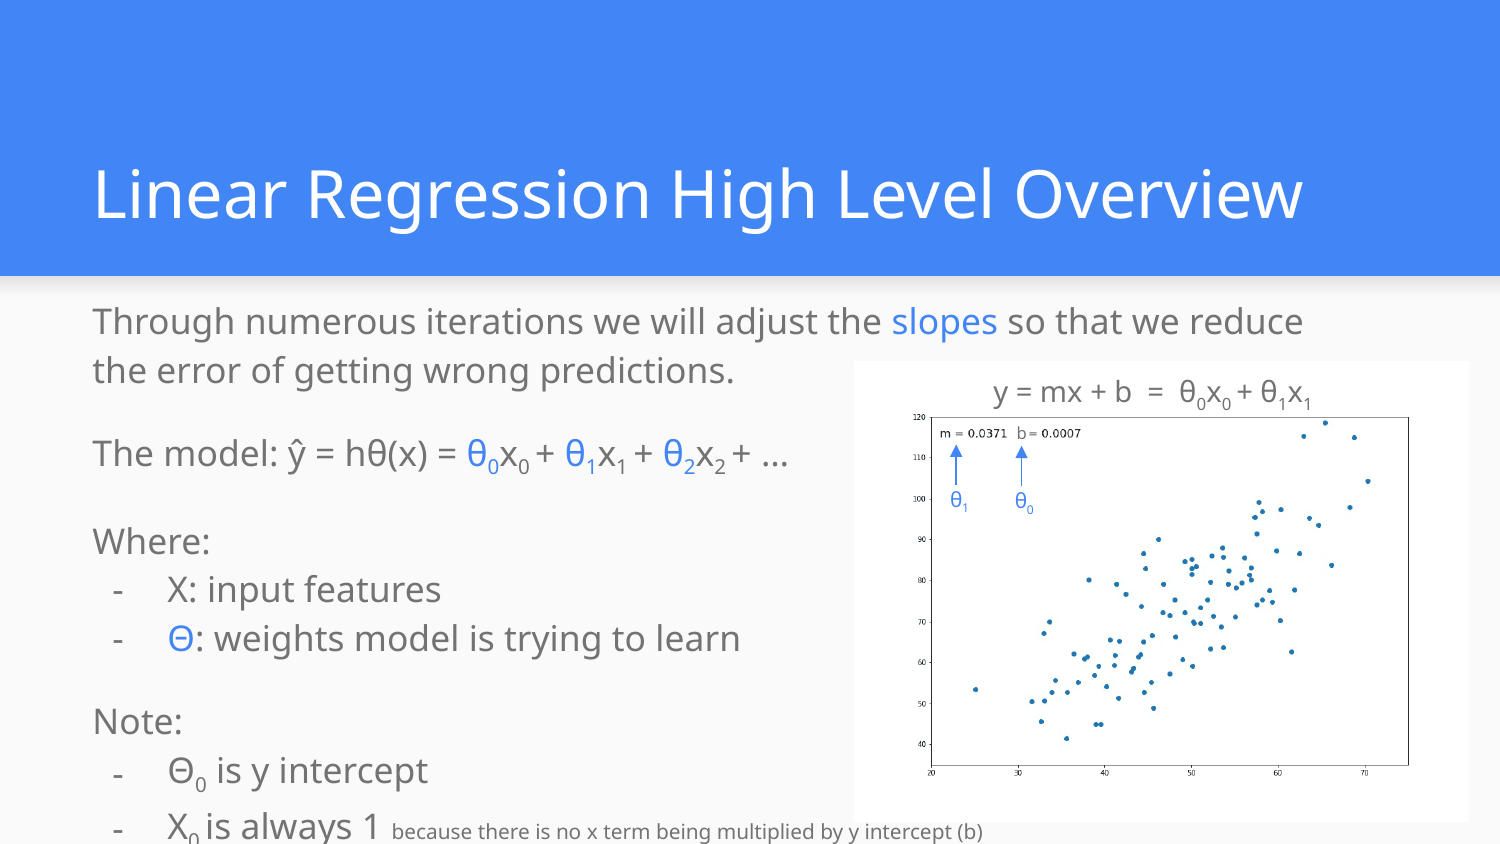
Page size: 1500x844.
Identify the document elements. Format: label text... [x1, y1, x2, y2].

title Linear Regression High Level Overview [77, 121, 1427, 248]
list Through numerous iterations we will adjust the slopes so that we reduce the error of getting wrong predictions. The model: ŷ = hθ(x) = θ0x0 + θ1x1 + θ2x2 + … Where: X: input features Θ: weights model is trying to learn Note: Θ0 is y intercept X0 is always 1 because there is no x term being multiplied by y intercept (b) [77, 277, 1336, 822]
picture [854, 360, 1469, 822]
